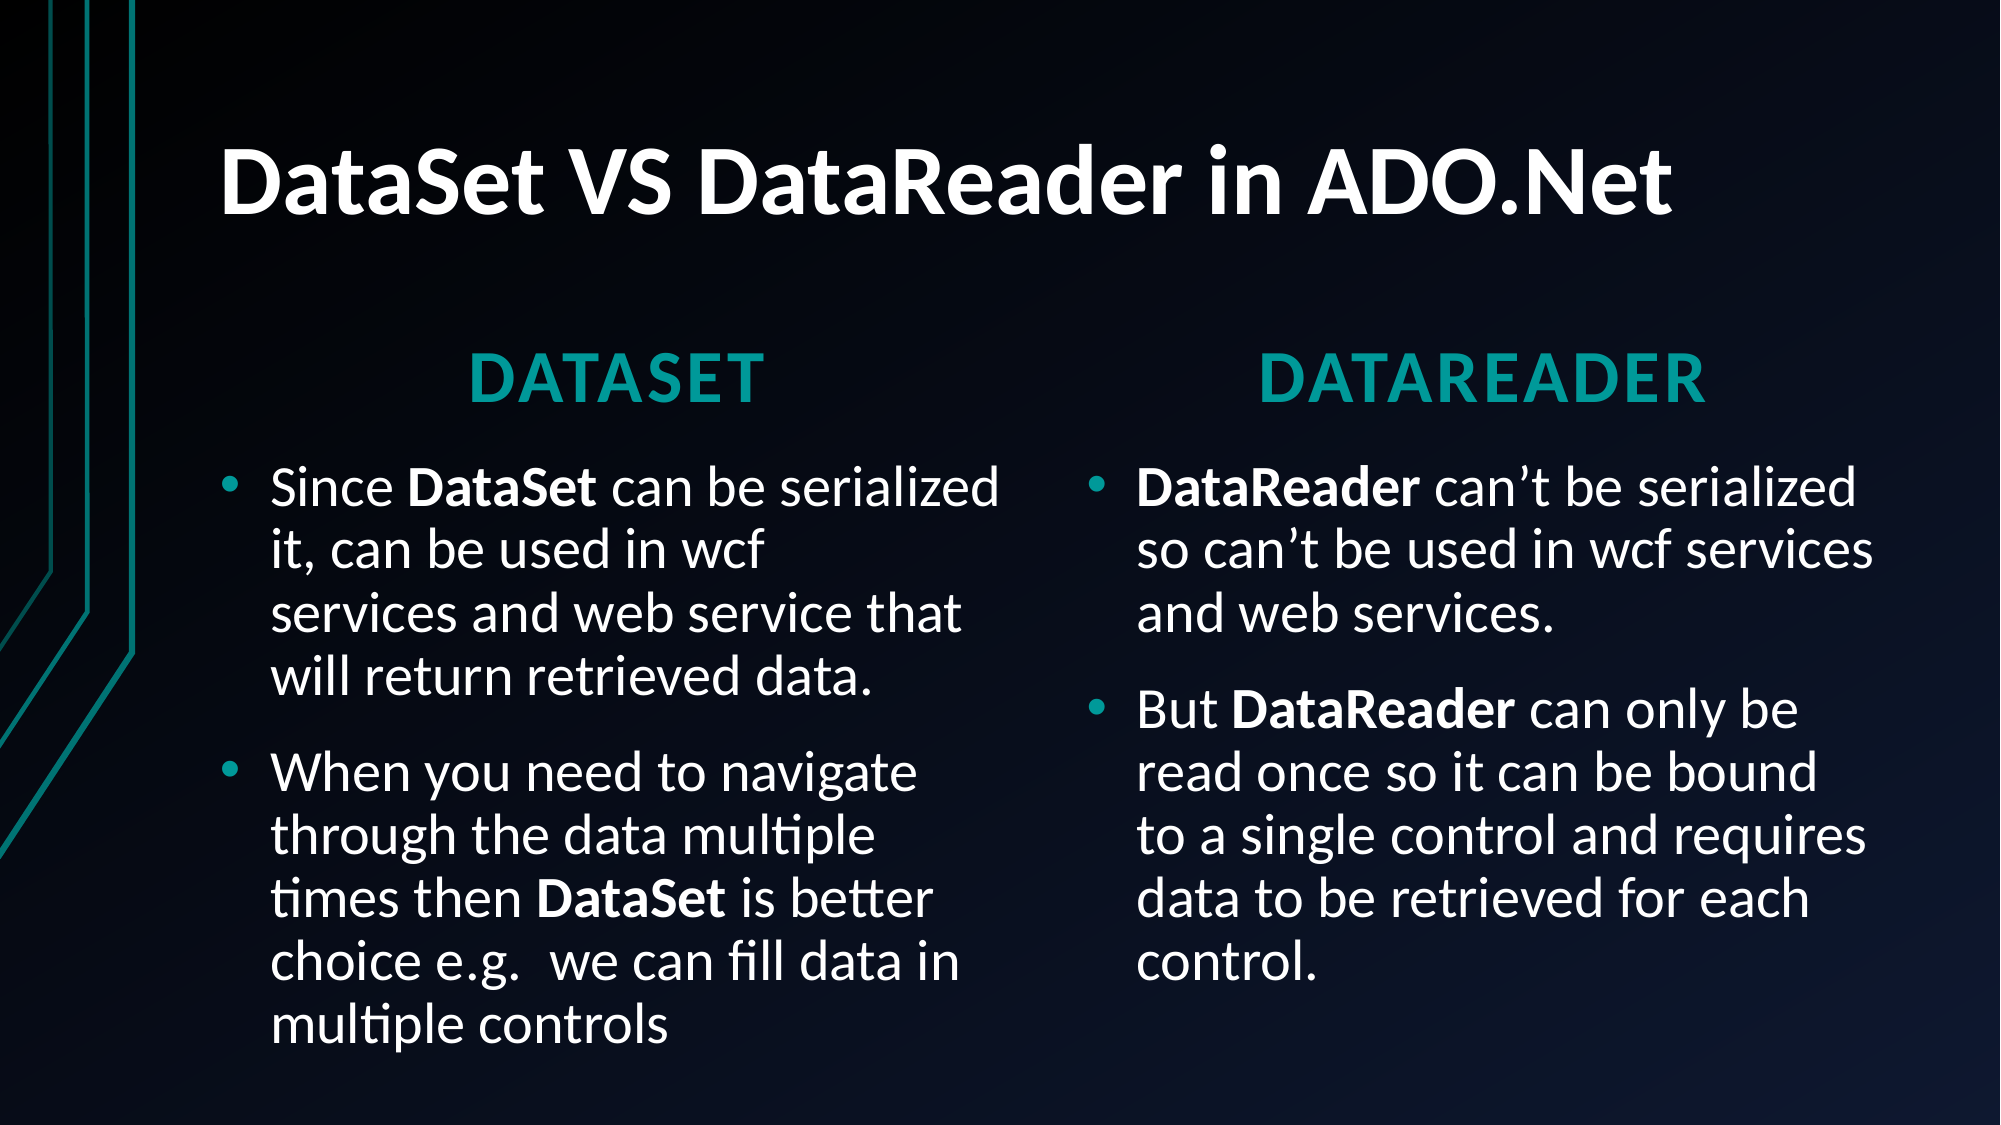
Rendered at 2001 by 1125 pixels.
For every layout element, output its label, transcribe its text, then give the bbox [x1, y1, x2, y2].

list DataReader can’t be serialized so can’t be used in wcf services and web services. But DataReader can only be read once so it can be bound to a single control and requires data to be retrieved for each control. [1066, 445, 1900, 1013]
list DataReader [1066, 279, 1900, 430]
list DataSet [200, 279, 1034, 430]
title DataSet VS DataReader in ADO.Net [200, 45, 1900, 246]
list Since DataSet can be serialized it, can be used in wcf services and web service that will return retrieved data. When you need to navigate through the data multiple times then DataSet is better choice e.g. we can fill data in multiple controls [200, 445, 1034, 1013]
